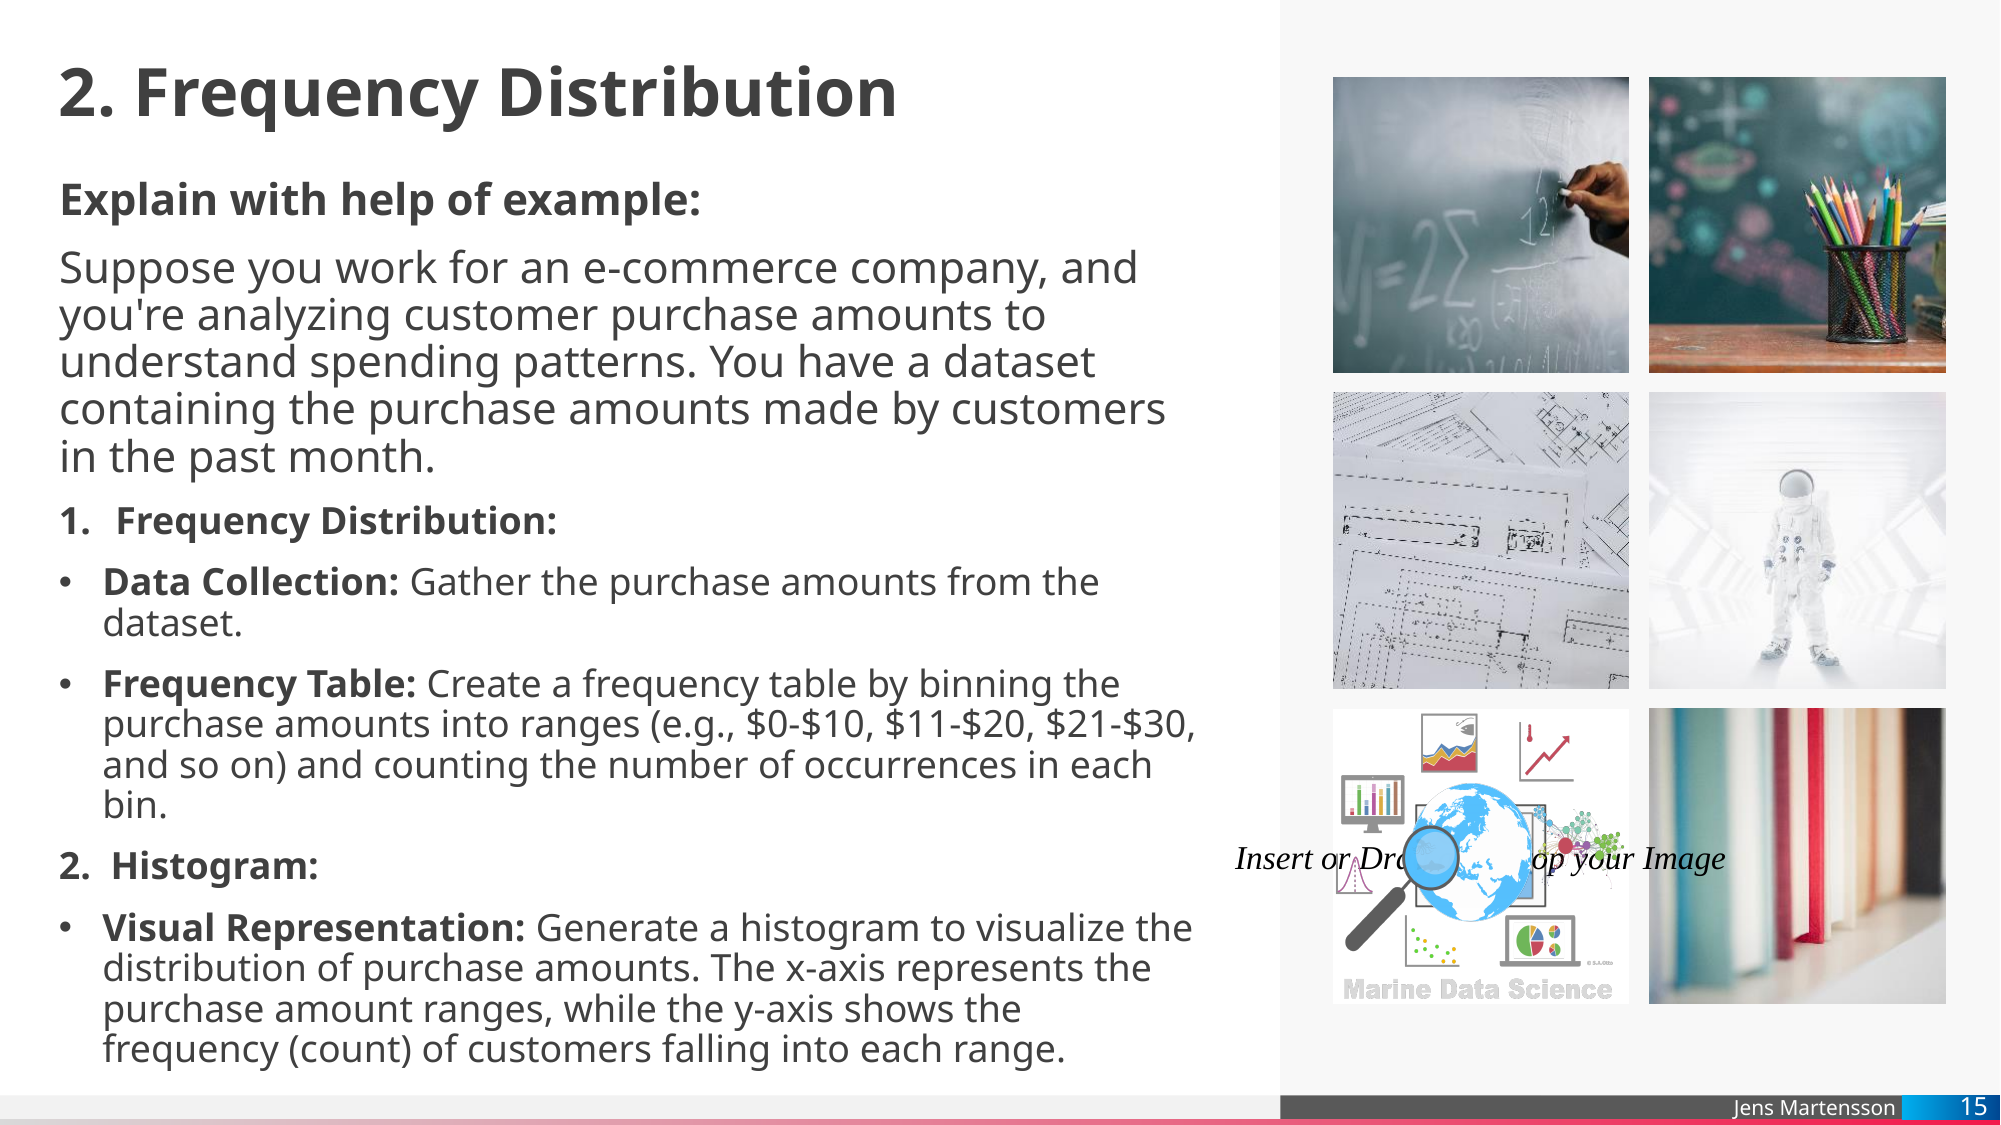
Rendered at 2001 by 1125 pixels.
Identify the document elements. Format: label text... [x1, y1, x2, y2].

picture [1333, 77, 1629, 373]
picture [1649, 392, 1946, 689]
picture [1333, 392, 1629, 689]
picture [1649, 708, 1946, 1004]
list Explain with help of example: Suppose you work for an e-commerce company, and you're analyzing customer purchase amounts to understand spending patterns. You have a dataset containing the purchase amounts made by customers in the past month. [59, 177, 1207, 473]
list Frequency Distribution: Data Collection: Gather the purchase amounts from the dataset. Frequency Table: Create a frequency table by binning the purchase amounts into ranges (e.g., $0-$10, $11-$20, $21-$30, and so on) and counting the number of occurrences in each bin. 2. Histogram: Visual Representation: Generate a histogram to visualize the distribution of purchase amounts. The x-axis represents the purchase amount ranges, while the y-axis shows the frequency (count) of customers falling into each range. [59, 502, 1207, 1040]
picture [1649, 77, 1946, 373]
picture [1333, 708, 1629, 1004]
slide_number 15 [1901, 1095, 2000, 1120]
title 2. Frequency Distribution [59, 59, 1207, 148]
